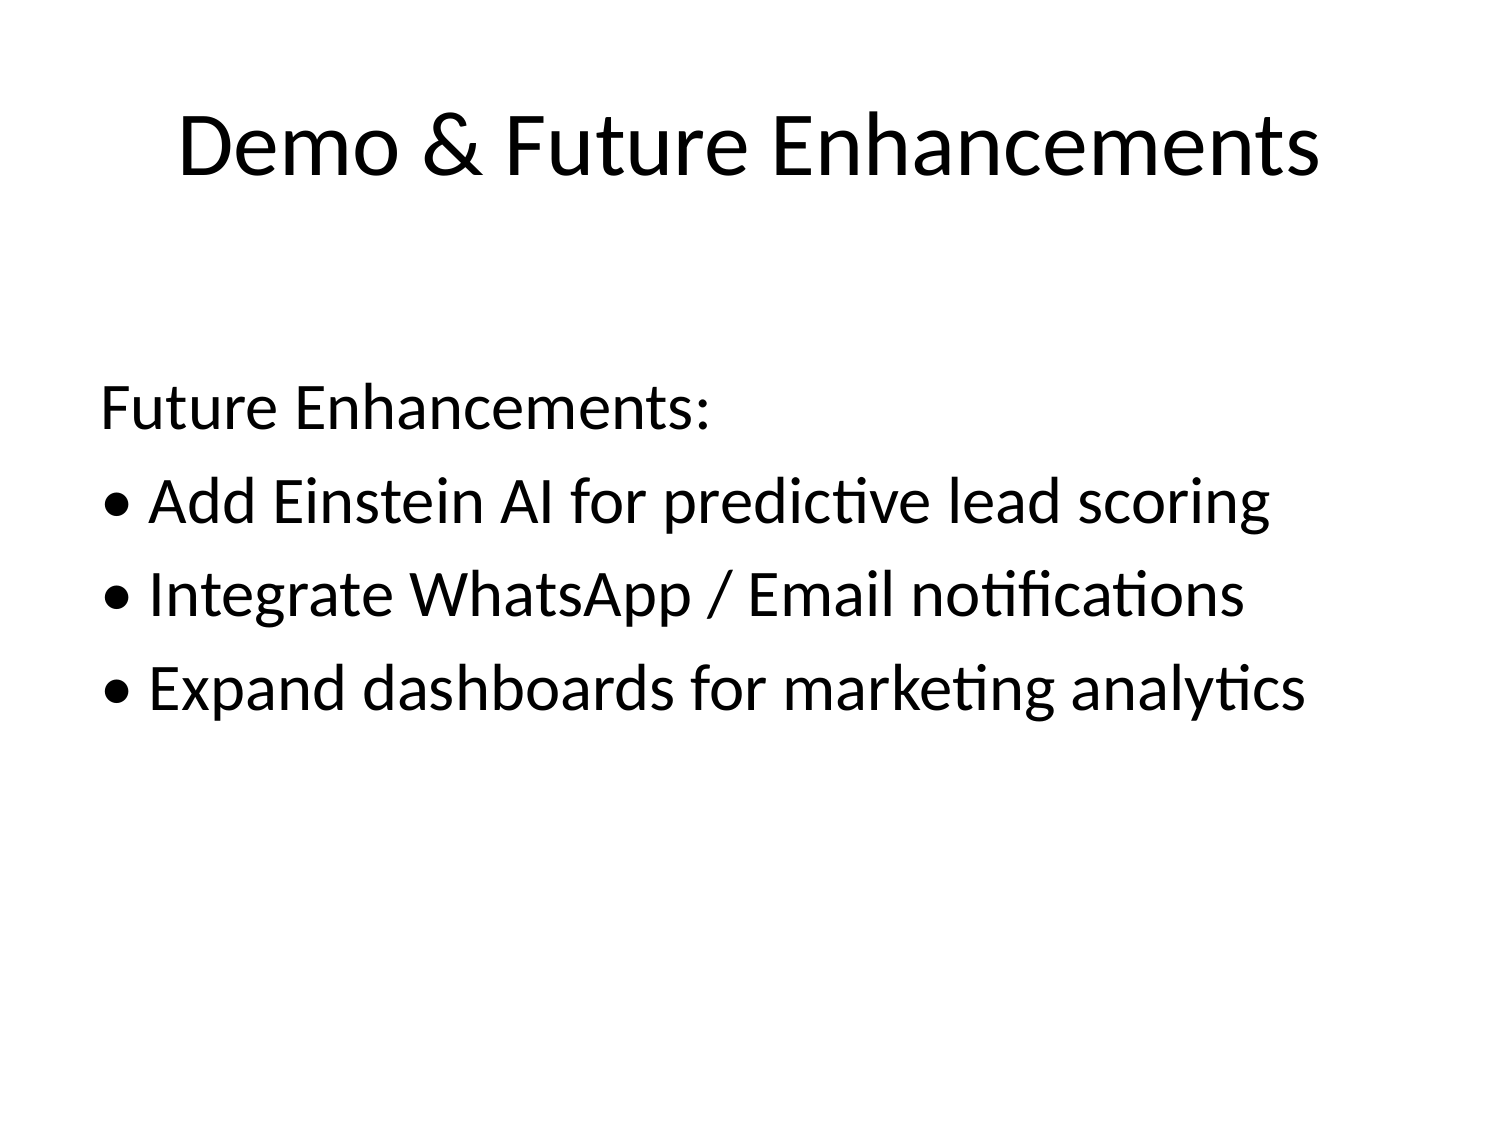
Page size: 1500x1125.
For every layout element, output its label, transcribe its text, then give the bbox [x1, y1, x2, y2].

title Demo & Future Enhancements [75, 45, 1425, 233]
list Future Enhancements: • Add Einstein AI for predictive lead scoring • Integrate WhatsApp / Email notifications • Expand dashboards for marketing analytics [85, 262, 1436, 1005]
